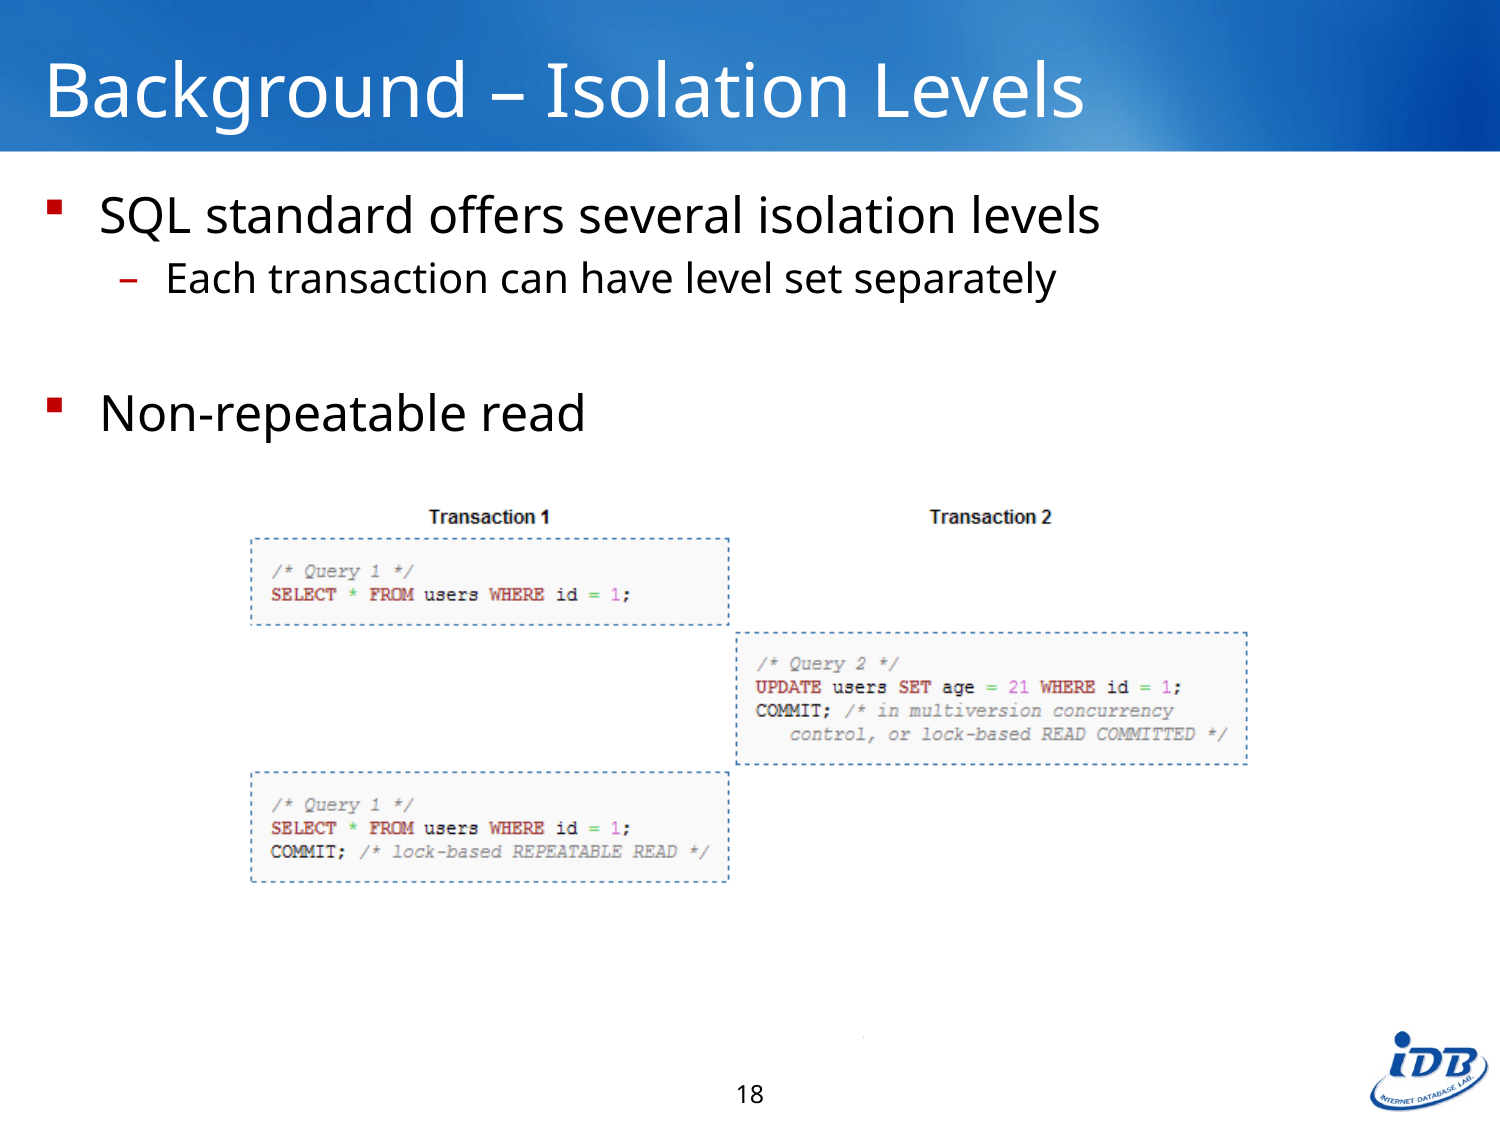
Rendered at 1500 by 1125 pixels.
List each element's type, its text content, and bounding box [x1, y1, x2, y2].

title Background – Isolation Levels [28, 23, 1472, 153]
slide_number 18 [697, 1078, 803, 1114]
picture [0, 0, 1500, 1125]
list SQL standard offers several isolation levels Each transaction can have level set separately Non-repeatable read [28, 175, 1472, 1067]
